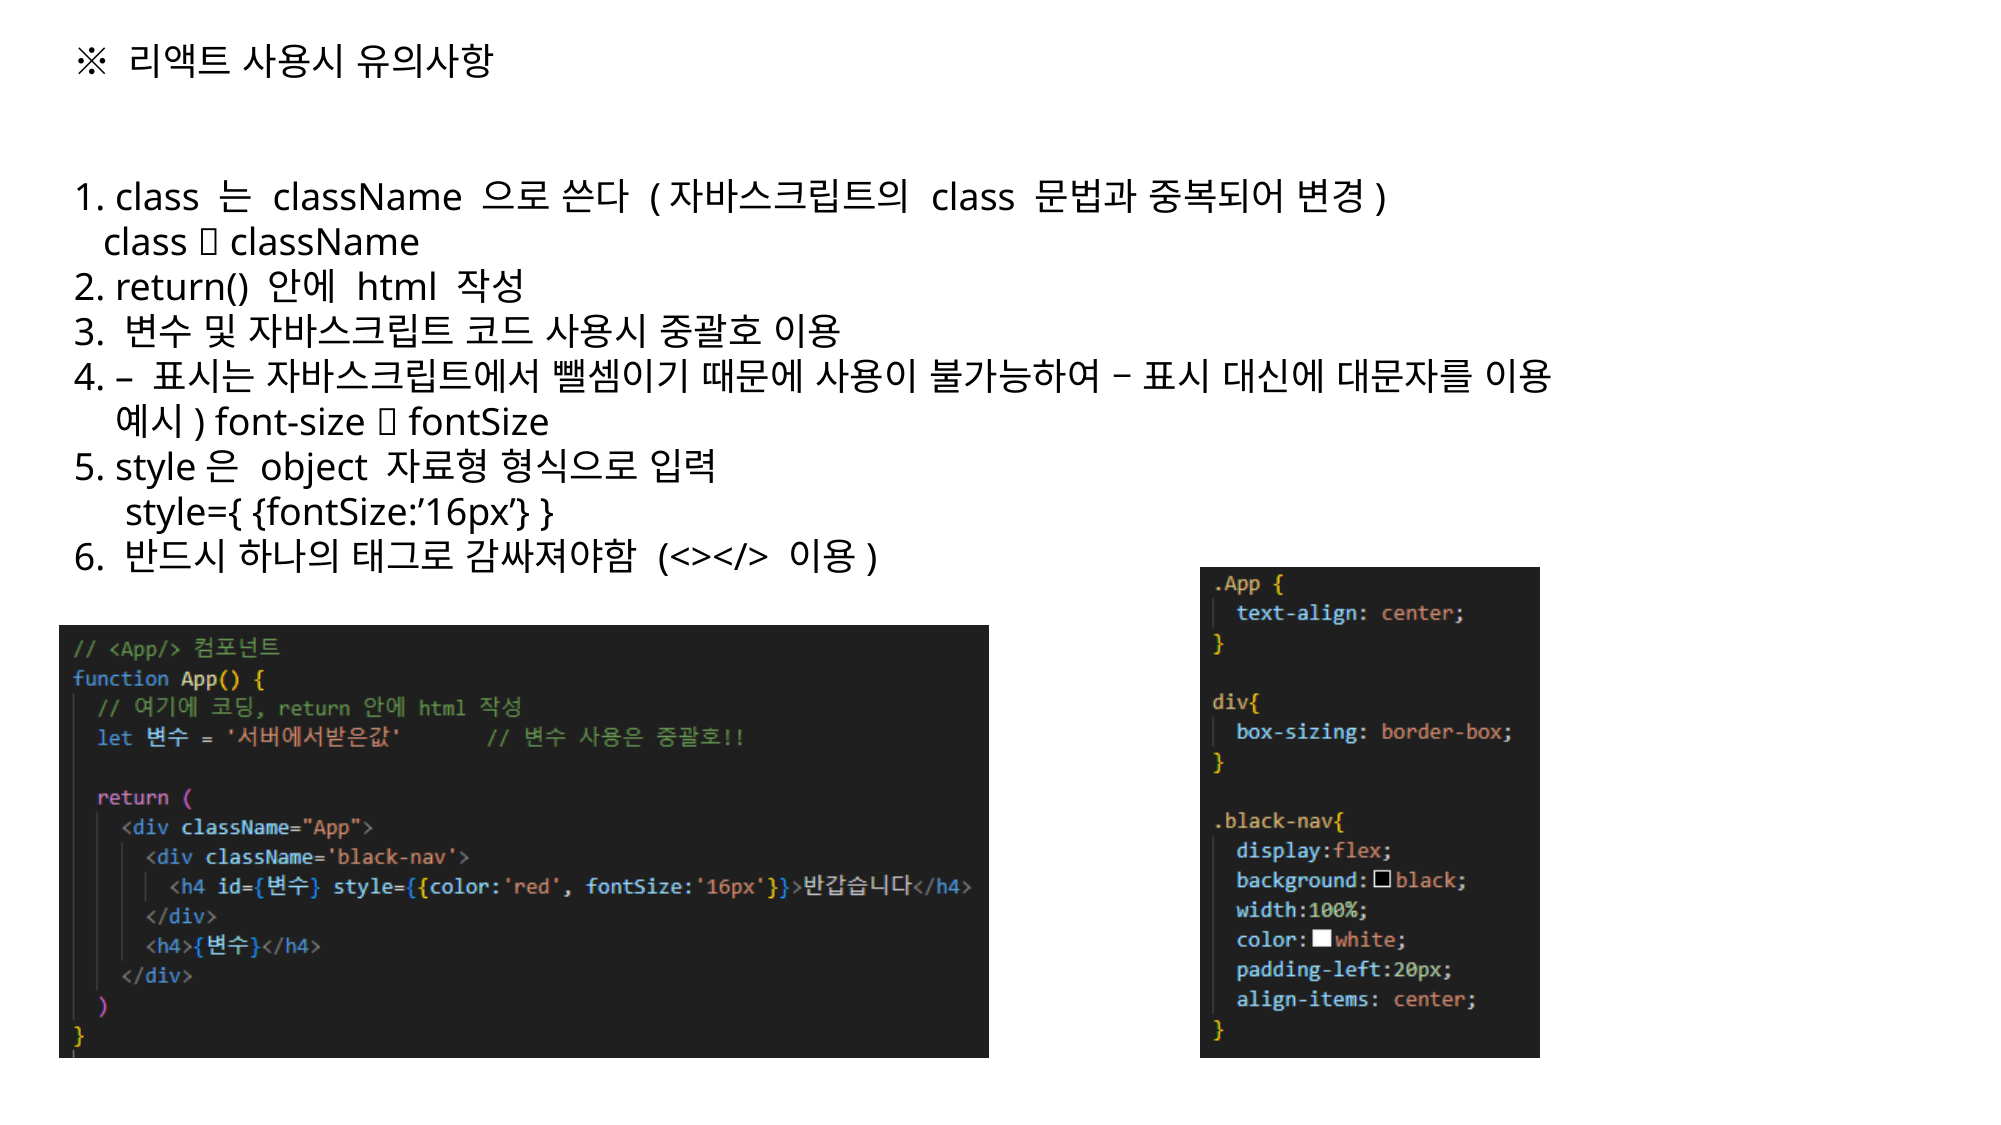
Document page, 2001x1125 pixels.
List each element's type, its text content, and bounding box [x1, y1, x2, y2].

picture [59, 625, 990, 1058]
text_box ※ 리액트 사용시 유의사항 1. class 는 className 으로 쓴다 (자바스크립트의 class 문법과 중복되어 변경) class  className 2. return() 안에 html 작성 3. 변수 및 자바스크립트 코드 사용시 중괄호 이용 4. – 표시는 자바스크립트에서 뺄셈이기 때문에 사용이 불가능하여 – 표시 대신에 대문자를 이용 예시) font-size  fontSize 5. style은 object 자료형 형식으로 입력 style={ {fontSize:’16px’} } 6. 반드시 하나의 태그로 감싸져야함 (<></> 이용) [59, 30, 1798, 586]
picture [1200, 567, 1540, 1059]
